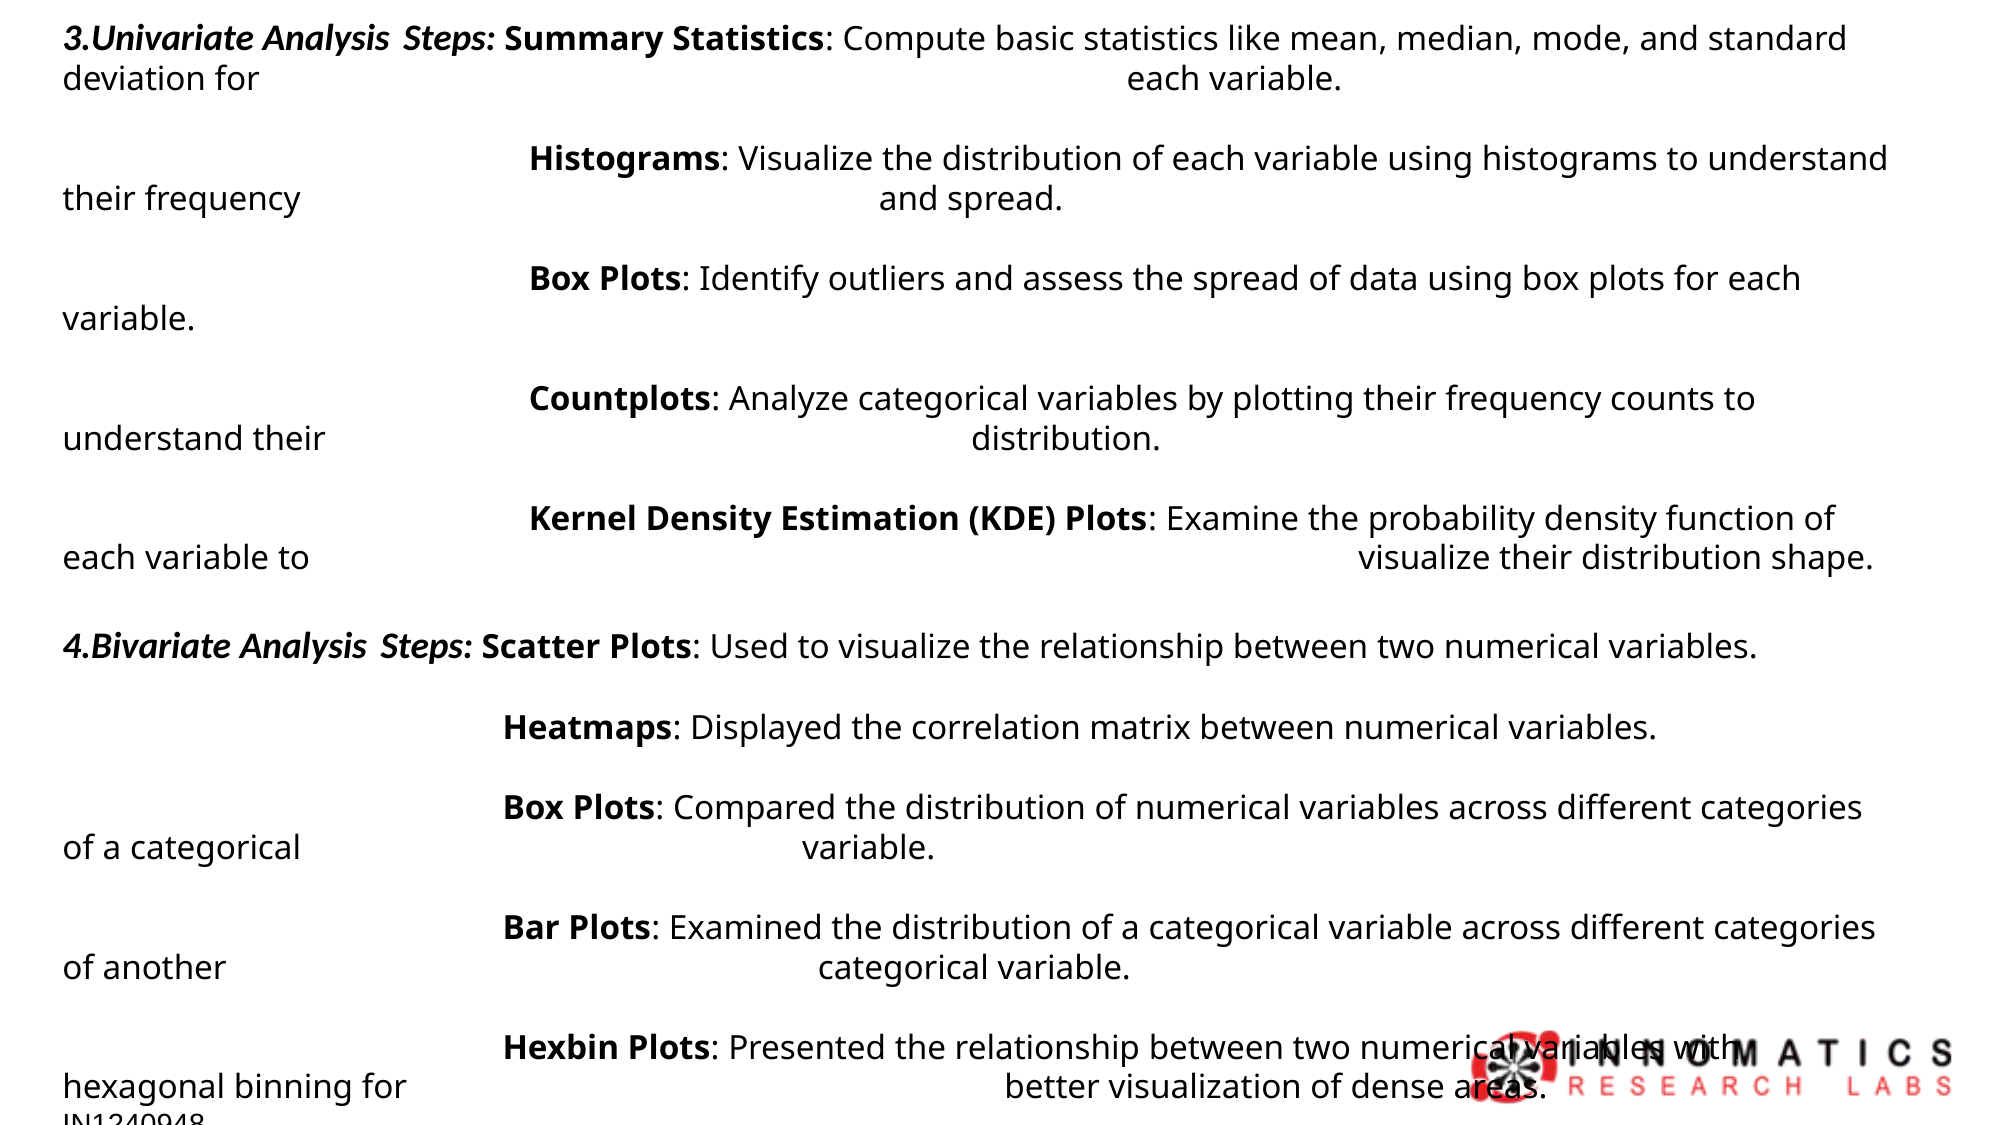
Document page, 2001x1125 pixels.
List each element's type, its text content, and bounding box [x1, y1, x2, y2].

picture [1900, 1014, 1975, 1117]
list 3.Univariate Analysis Steps: Summary Statistics: Compute basic statistics like mean, median, mode, and standard deviation for each variable. Histograms: Visualize the distribution of each variable using histograms to understand their frequency and spread. Box Plots: Identify outliers and assess the spread of data using box plots for each variable. Countplots: Analyze categorical variables by plotting their frequency counts to understand their distribution. Kernel Density Estimation (KDE) Plots: Examine the probability density function of each variable to visualize their distribution shape. 4.Bivariate Analysis Steps: Scatter Plots: Used to visualize the relationship between two numerical variables. Heatmaps: Displayed the correlation matrix between numerical variables. Box Plots: Compared the distribution of numerical variables across different categories of a categorical variable. Bar Plots: Examined the distribution of a categorical variable across different categories of another categorical variable. Hexbin Plots: Presented the relationship between two numerical variables with hexagonal binning for better visualization of dense areas. IN1240948 [62, 12, 1900, 1125]
